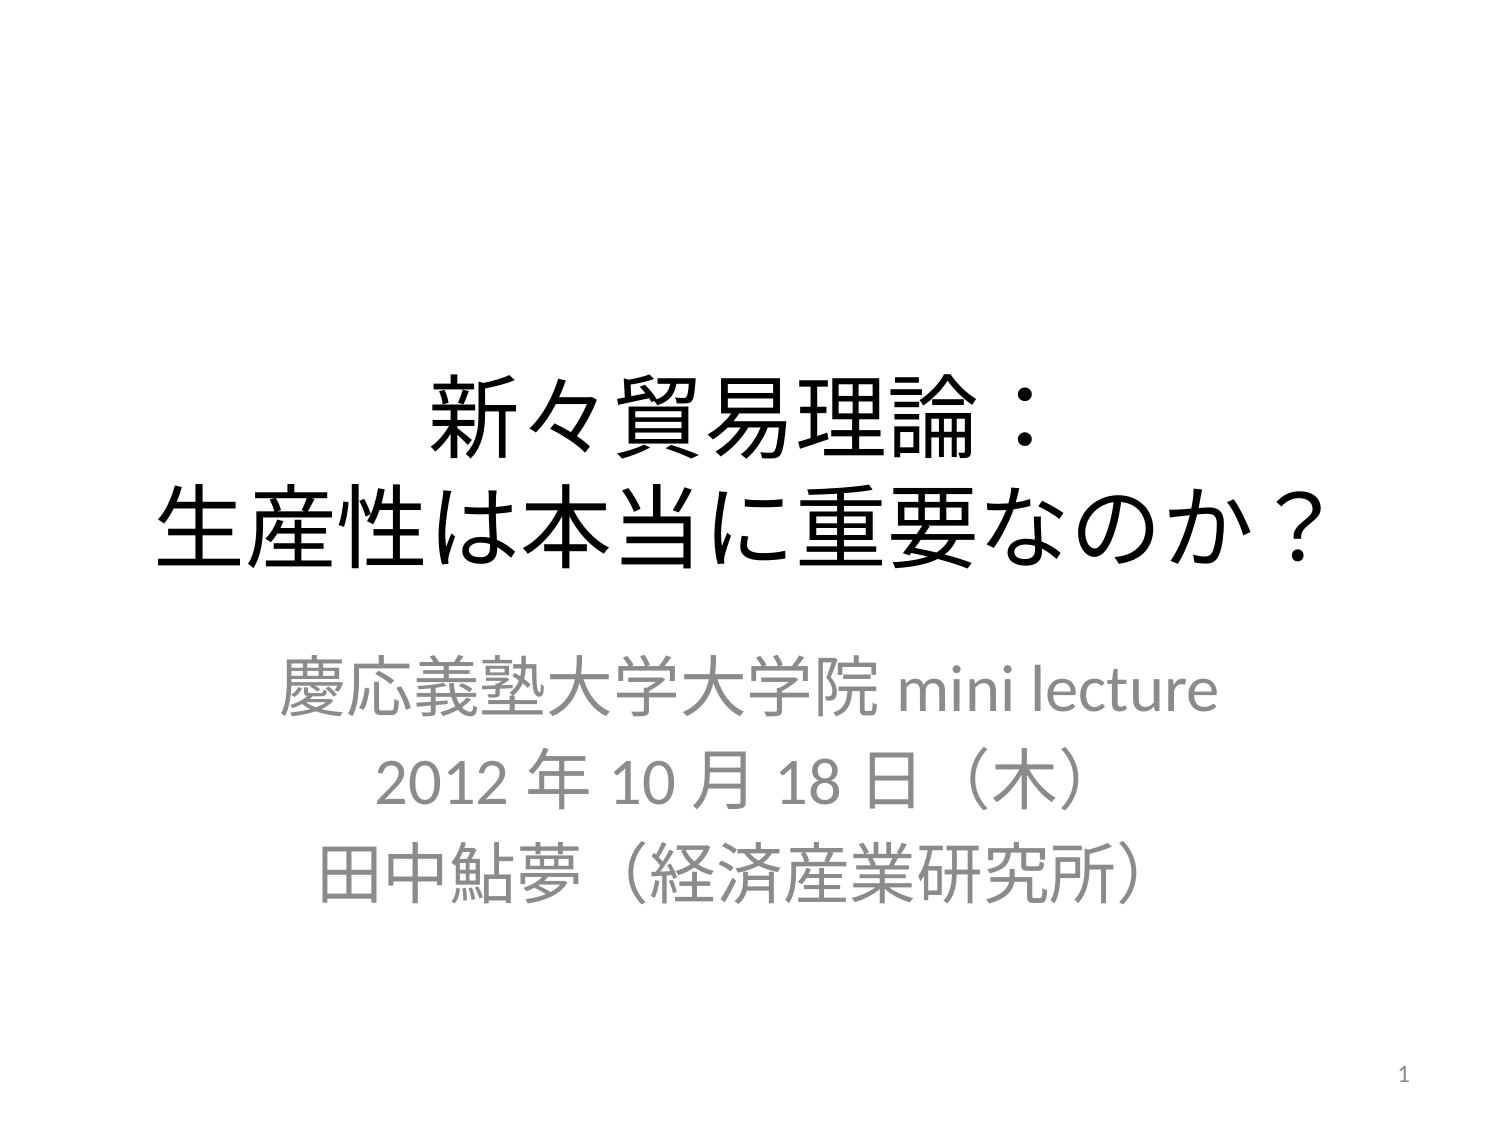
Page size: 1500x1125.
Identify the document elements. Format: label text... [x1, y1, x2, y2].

slide_number 1 [1074, 1042, 1425, 1103]
subtitle 慶応義塾大学大学院mini lecture 2012年10月18日（木） 田中鮎夢（経済産業研究所） [225, 637, 1275, 925]
title 新々貿易理論： 生産性は本当に重要なのか？ [112, 349, 1388, 591]
